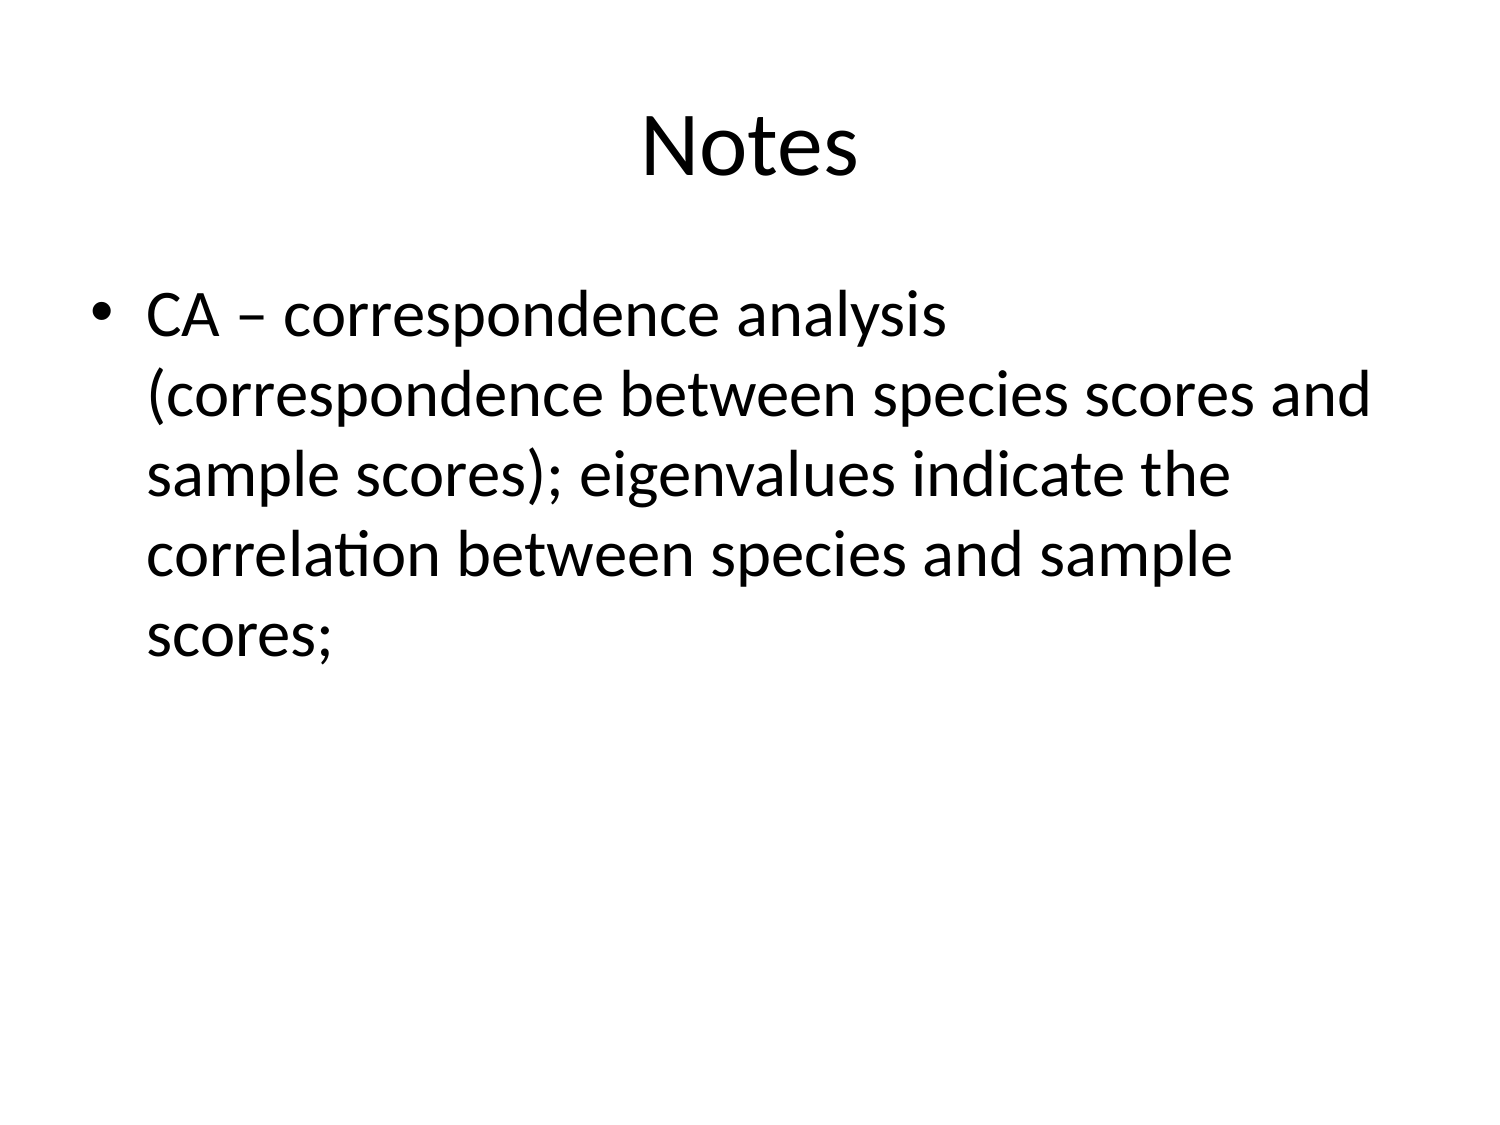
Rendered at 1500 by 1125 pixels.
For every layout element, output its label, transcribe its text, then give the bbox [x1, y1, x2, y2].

title Notes [75, 45, 1425, 233]
list CA – correspondence analysis (correspondence between species scores and sample scores); eigenvalues indicate the correlation between species and sample scores; [75, 262, 1425, 1005]
